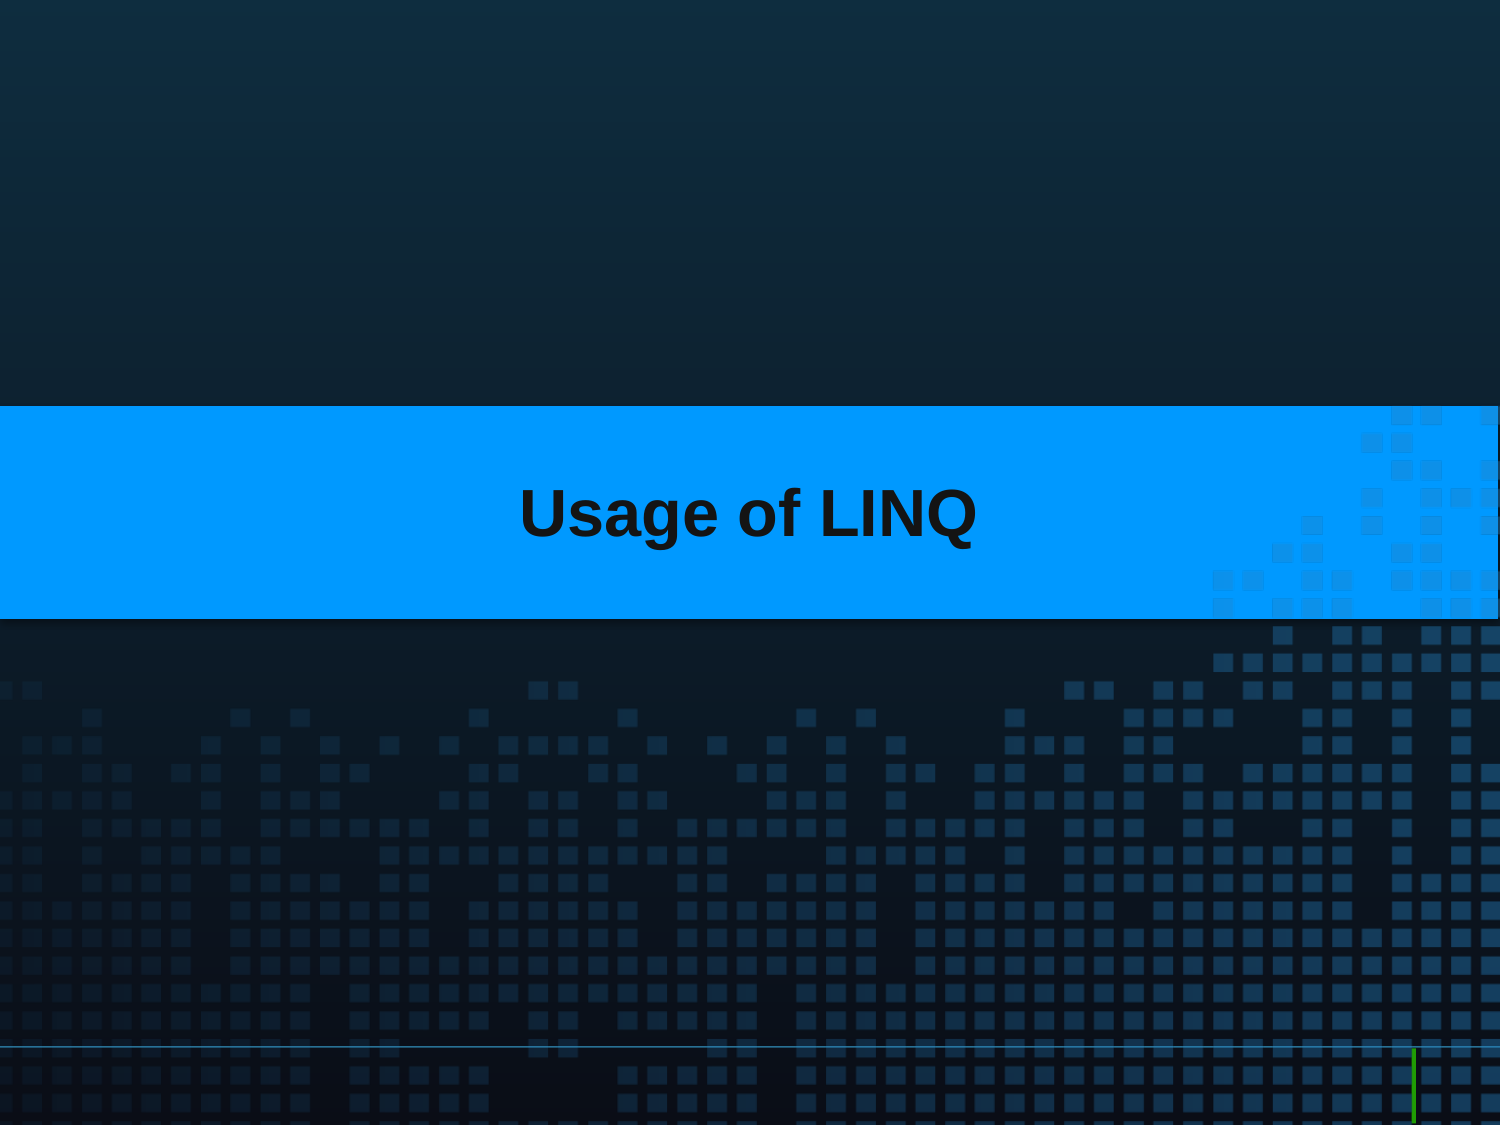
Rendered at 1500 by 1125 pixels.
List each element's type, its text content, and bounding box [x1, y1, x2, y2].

picture [0, 225, 1500, 1125]
list Usage of LINQ [0, 462, 1499, 559]
